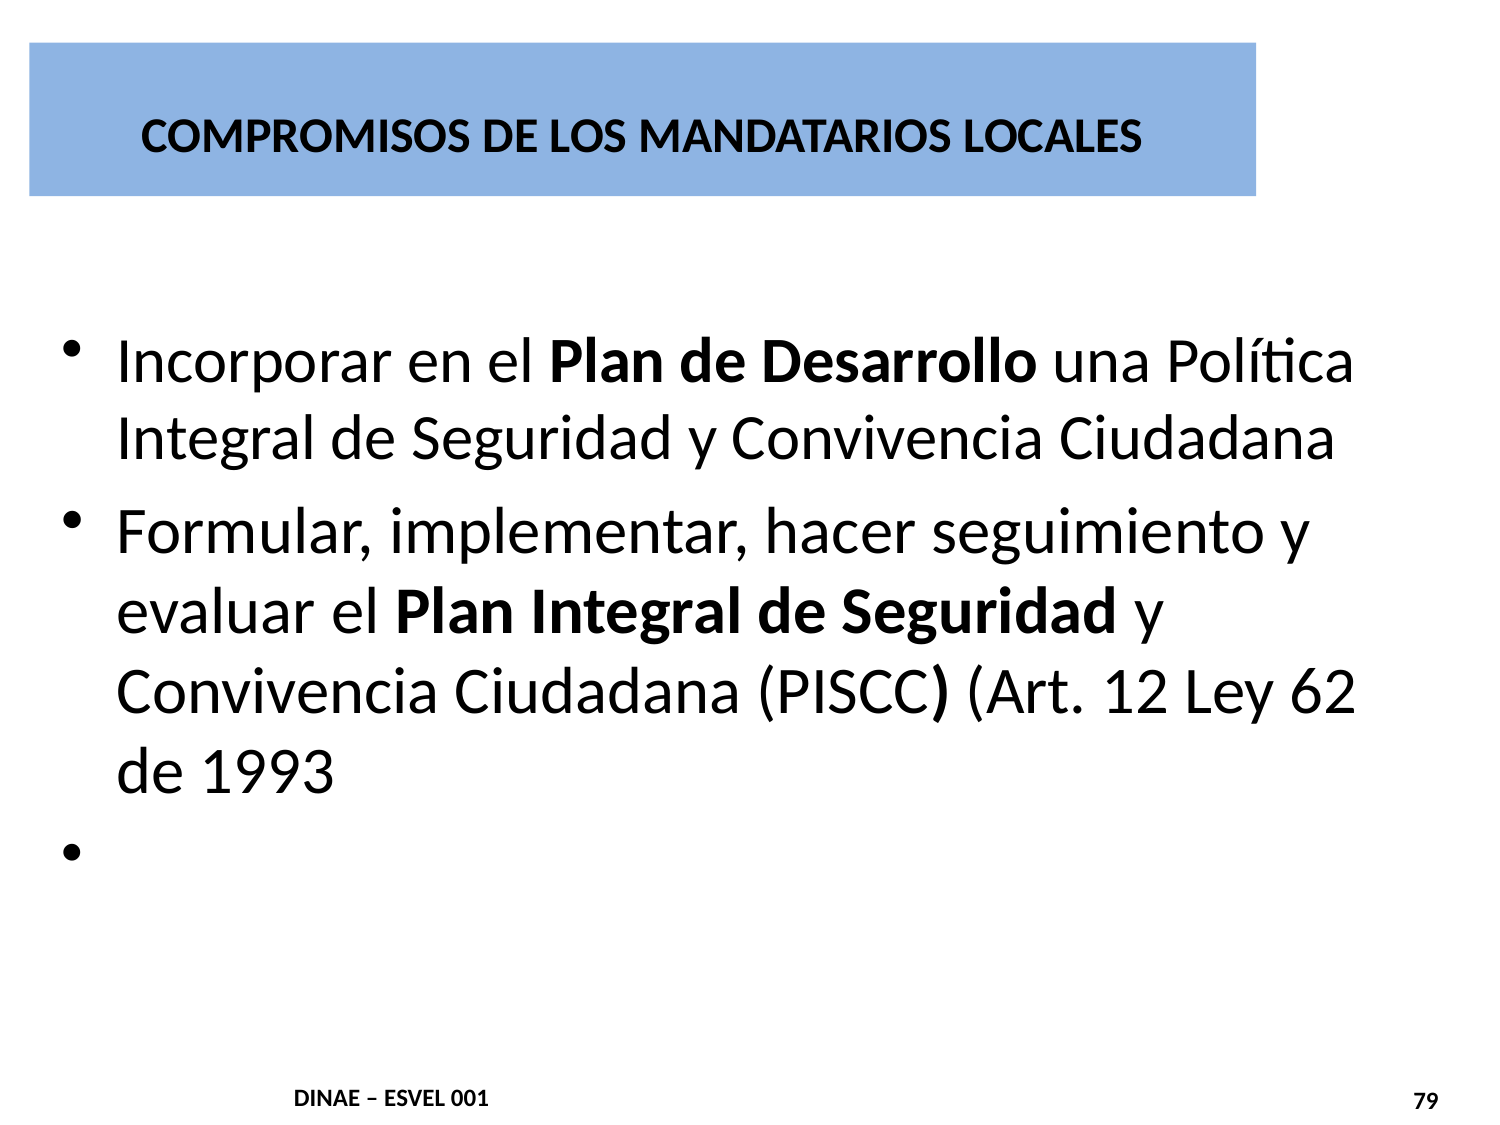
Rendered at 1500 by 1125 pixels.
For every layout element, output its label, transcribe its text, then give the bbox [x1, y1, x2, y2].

text_box [112, 21, 1465, 138]
text_box COMPROMISOS DE LOS MANDATARIOS LOCALES [29, 42, 1257, 197]
list Incorporar en el Plan de Desarrollo una Política Integral de Seguridad y Convivencia Ciudadana Formular, implementar, hacer seguimiento y evaluar el Plan Integral de Seguridad y Convivencia Ciudadana (PISCC) (Art. 12 Ley 62 de 1993 [52, 262, 1425, 1047]
